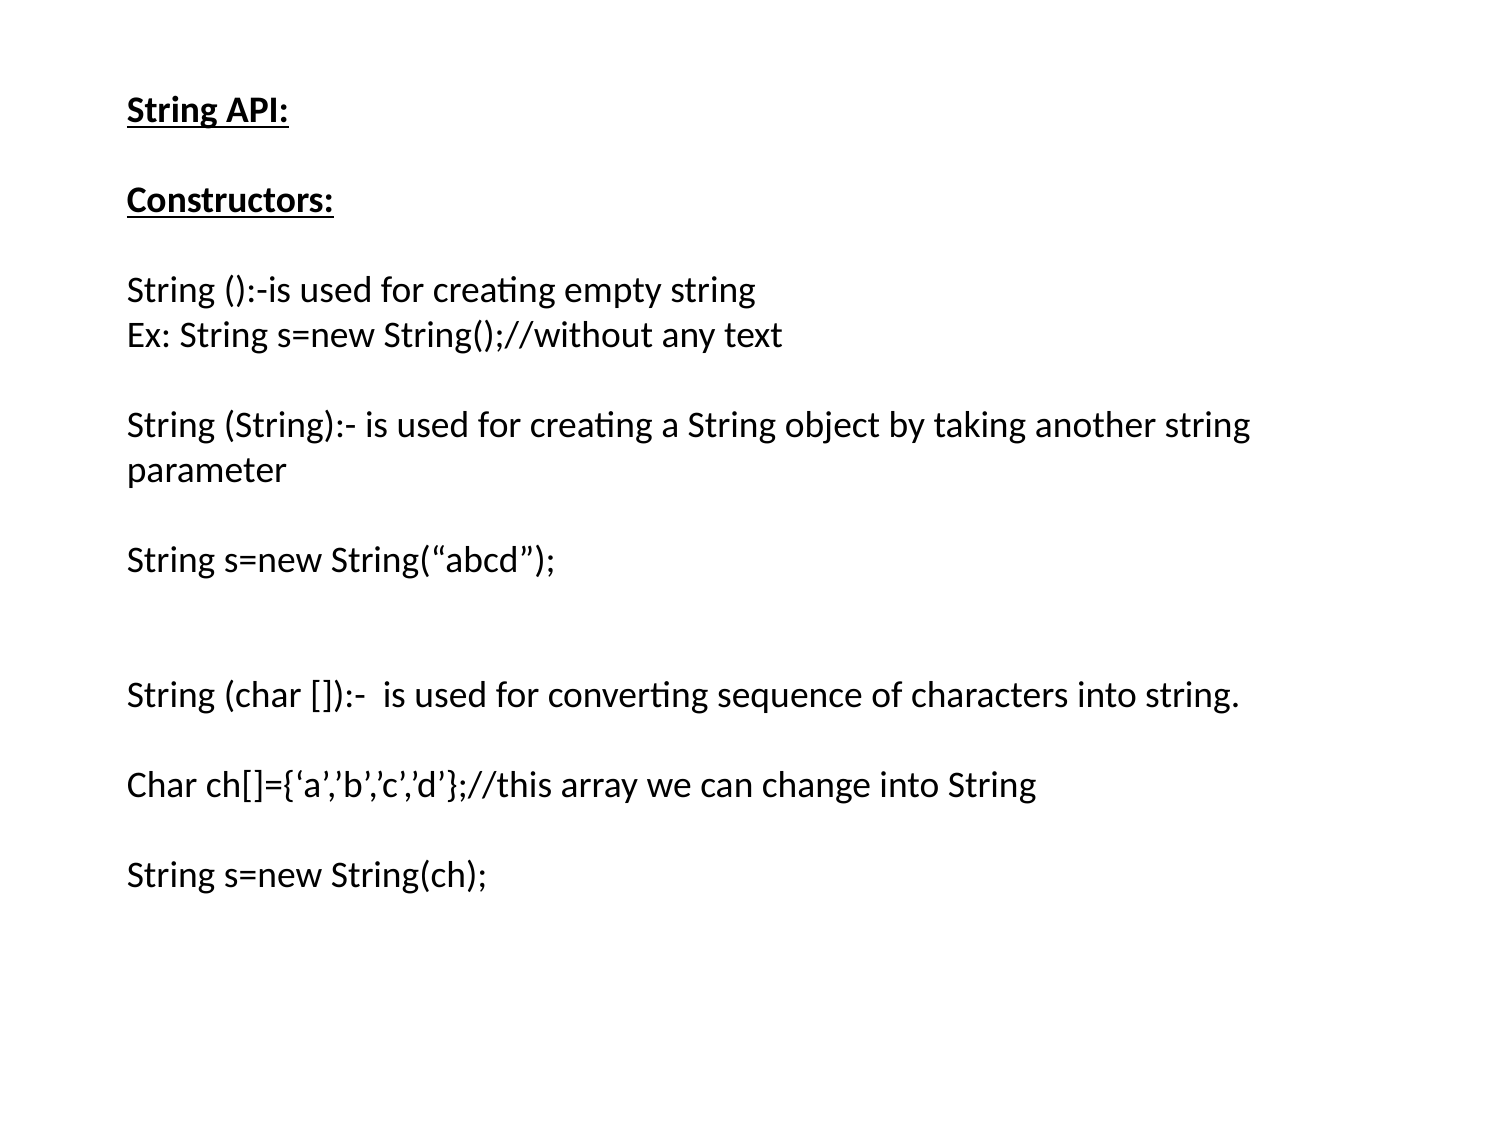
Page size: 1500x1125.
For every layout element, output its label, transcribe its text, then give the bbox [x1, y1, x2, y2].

text_box String API: Constructors: String ():-is used for creating empty string Ex: String s=new String();//without any text String (String):- is used for creating a String object by taking another string parameter String s=new String(“abcd”); String (char []):- is used for converting sequence of characters into string. Char ch[]={‘a’,’b’,’c’,’d’};//this array we can change into String String s=new String(ch); [112, 78, 1341, 903]
